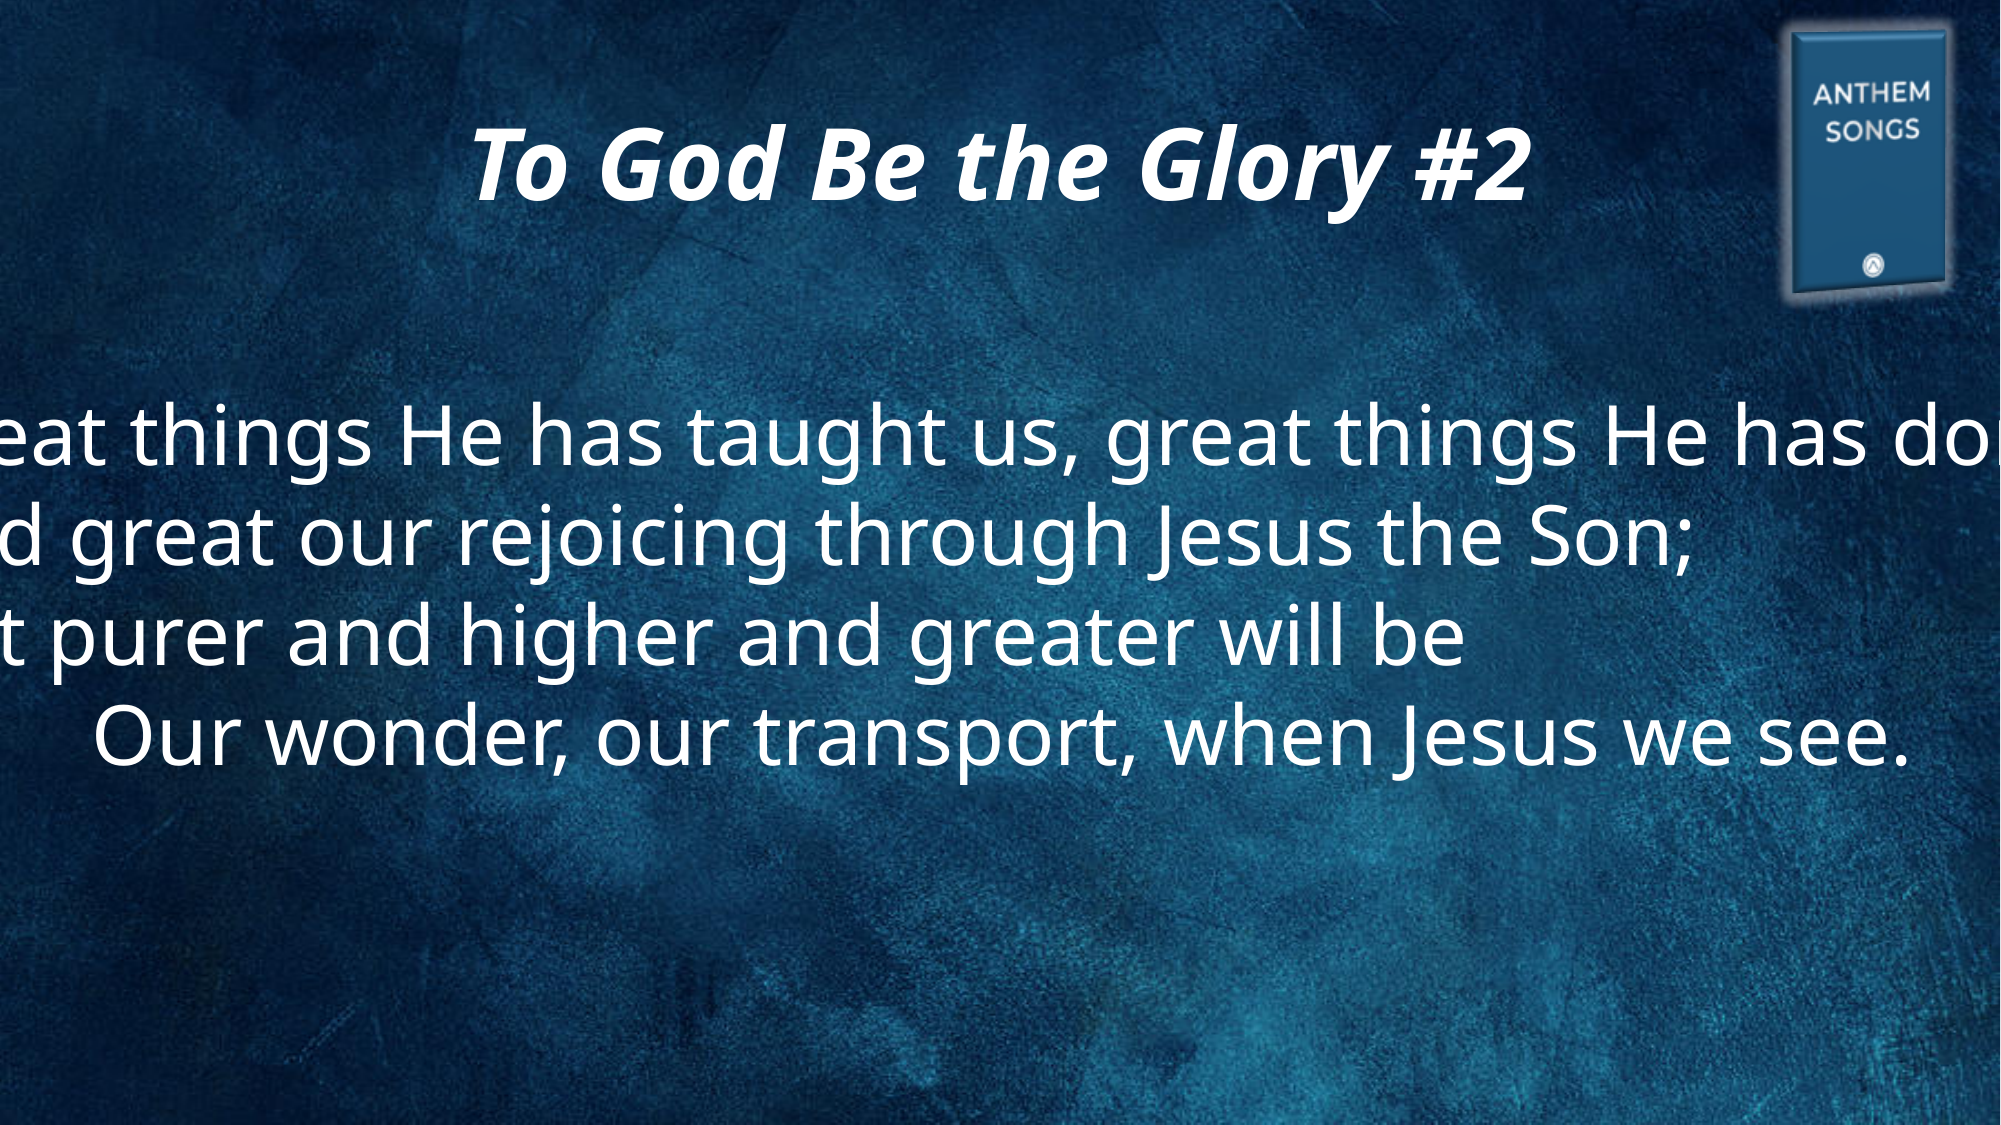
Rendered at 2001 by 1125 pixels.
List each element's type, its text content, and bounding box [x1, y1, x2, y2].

title To God Be the Glory #2 [137, 59, 1762, 278]
picture [0, 0, 2001, 1125]
text_box Great things He has taught us, great things He has done, And great our rejoicing through Jesus the Son; But purer and higher and greater will be Our wonder, our transport, when Jesus we see. [0, 374, 2000, 790]
